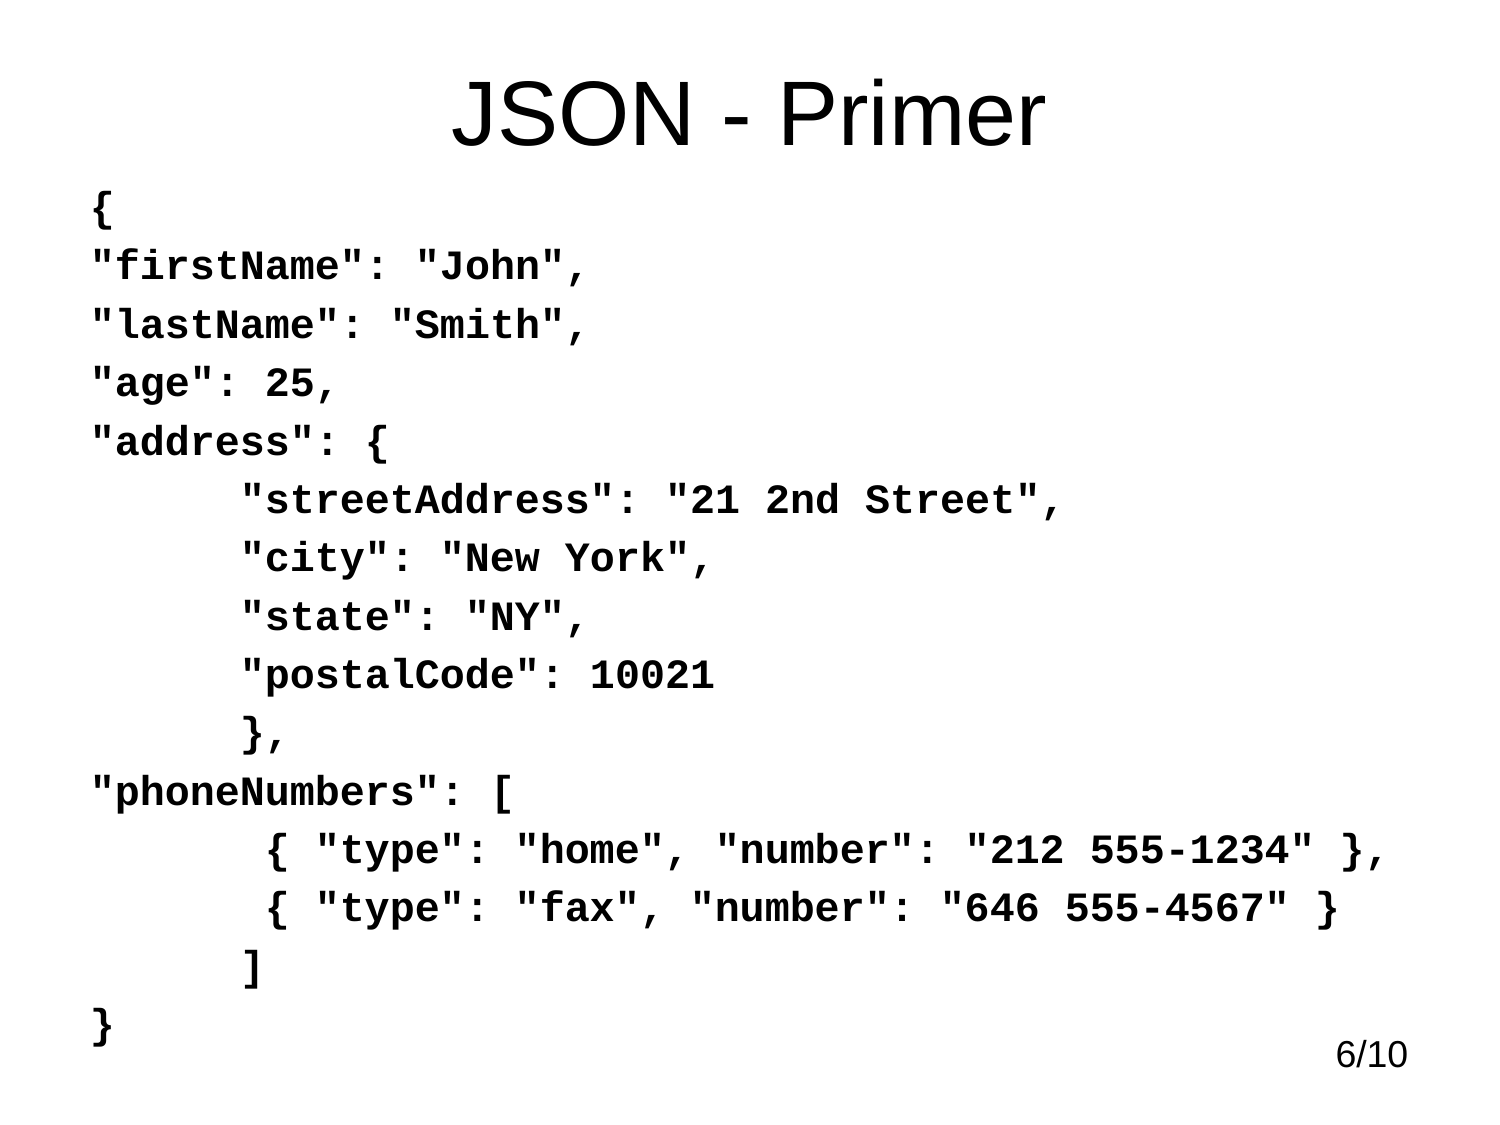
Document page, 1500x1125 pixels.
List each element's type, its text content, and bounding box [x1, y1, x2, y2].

title JSON - Primer [75, 45, 1425, 172]
list { "firstName": "John", "lastName": "Smith", "age": 25, "address": { "streetAddress": "21 2nd Street", "city": "New York", "state": "NY", "postalCode": 10021 }, "phoneNumbers": [ { "type": "home", "number": "212 555-1234" }, { "type": "fax", "number": "646 555-4567" } ] } [75, 172, 1425, 1106]
